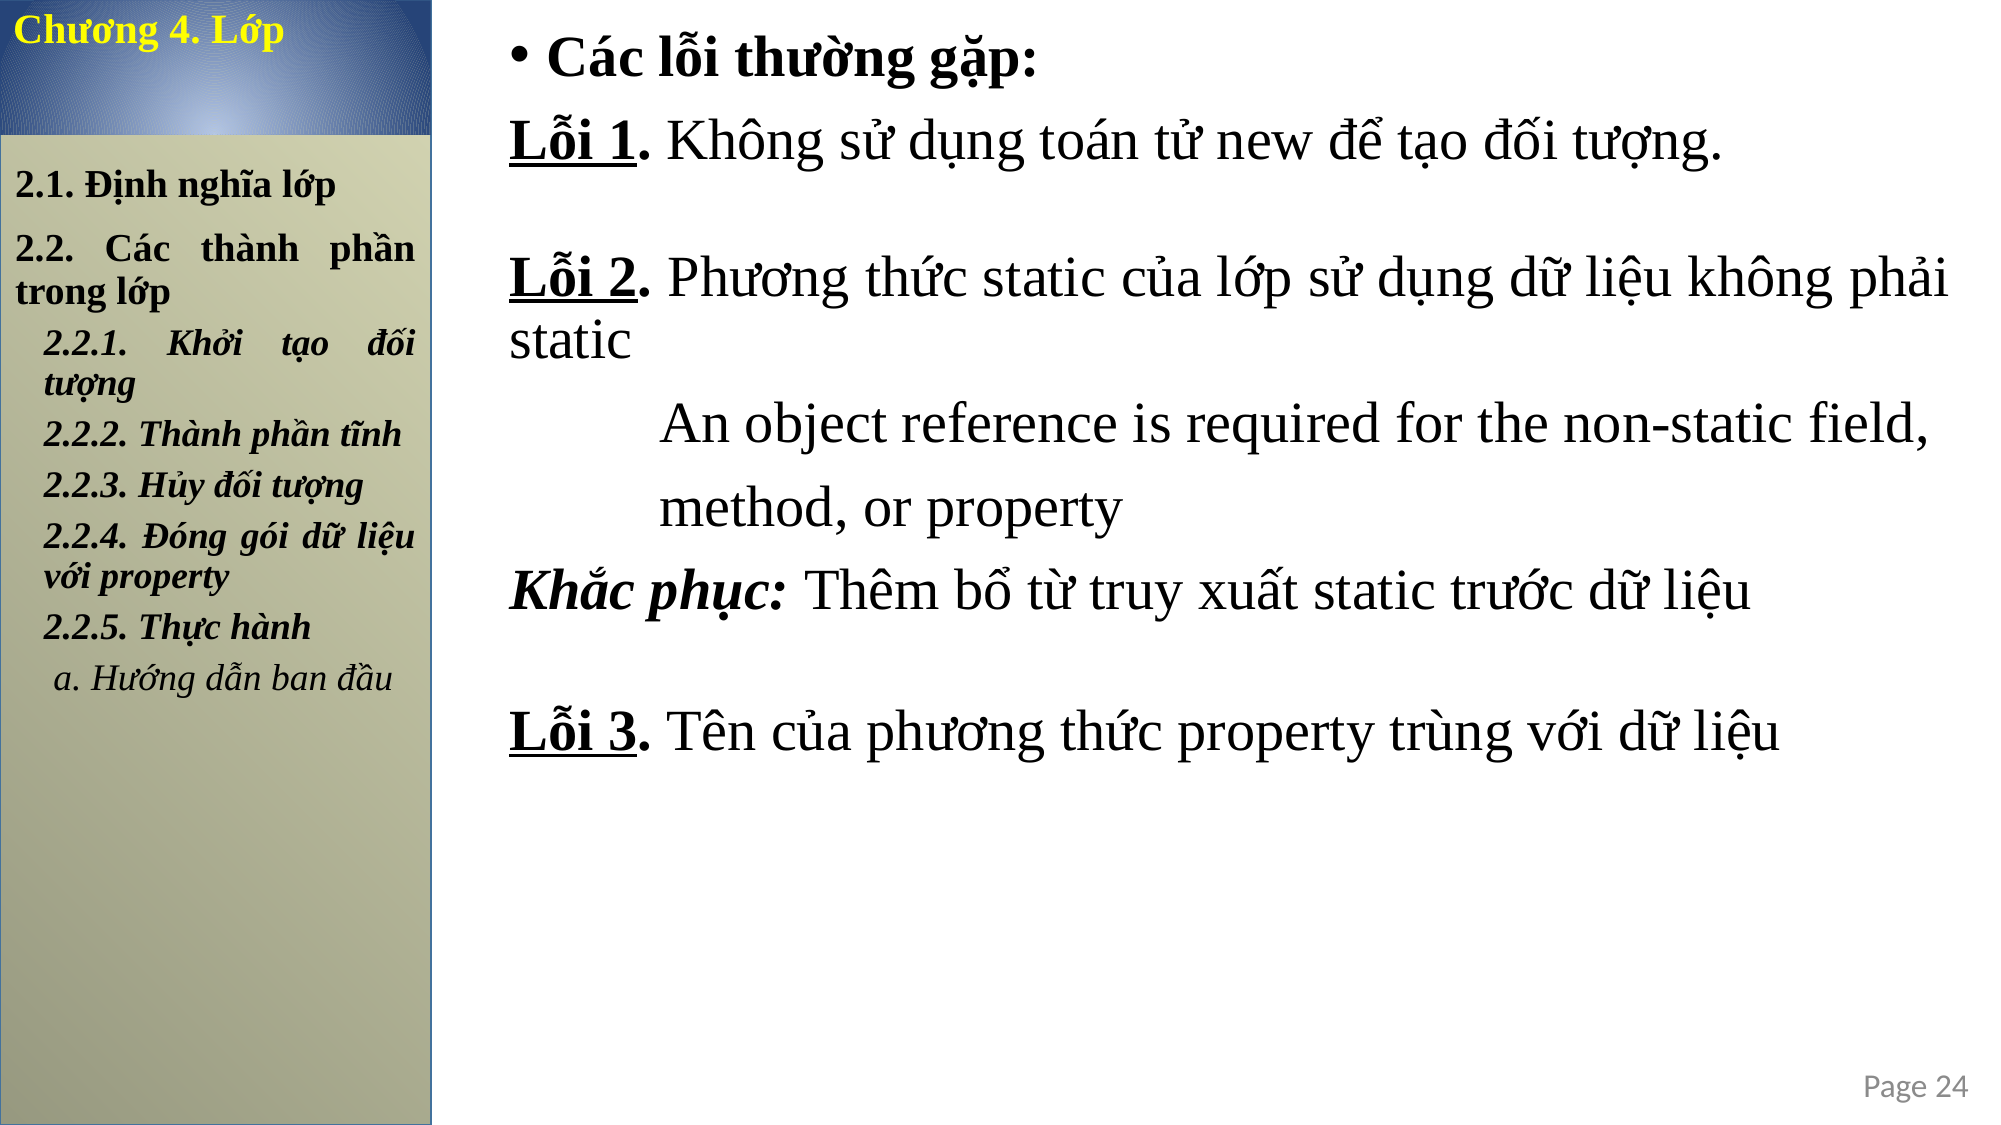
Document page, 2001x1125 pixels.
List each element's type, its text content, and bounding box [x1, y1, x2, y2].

list 2.1. Định nghĩa lớp 2.2. Các thành phần trong lớp 2.2.1. Khởi tạo đối tượng 2.2.2. Thành phần tĩnh 2.2.3. Hủy đối tượng 2.2.4. Đóng gói dữ liệu với property 2.2.5. Thực hành a. Hướng dẫn ban đầu [0, 156, 431, 1112]
slide_number Page 24 [1811, 1056, 1984, 1112]
list Các lỗi thường gặp: Lỗi 1. Không sử dụng toán tử new để tạo đối tượng. Lỗi 2. Phương thức static của lớp sử dụng dữ liệu không phải static An object reference is required for the non-static field, method, or property Khắc phục: Thêm bổ từ truy xuất static trước dữ liệu Lỗi 3. Tên của phương thức property trùng với dữ liệu [494, 18, 1966, 1075]
list Chương 4. Lớp [0, 0, 431, 135]
